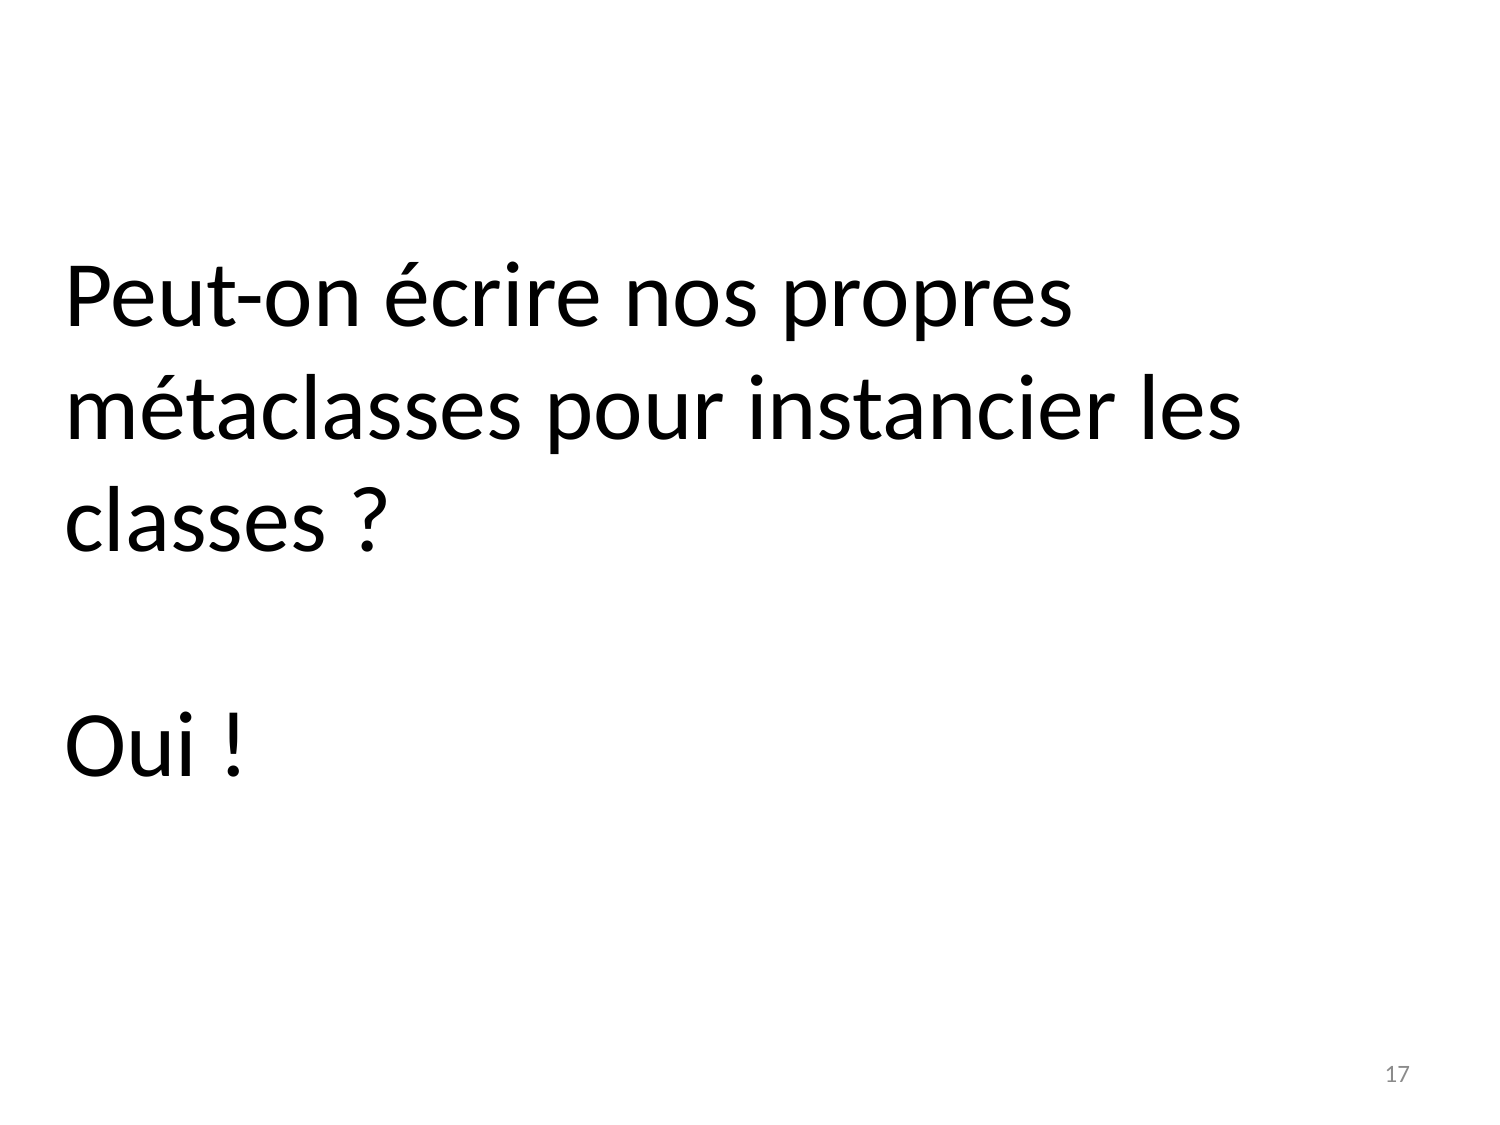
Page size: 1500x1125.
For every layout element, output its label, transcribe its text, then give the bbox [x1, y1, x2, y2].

slide_number 17 [1074, 1042, 1425, 1103]
text_box Peut-on écrire nos propres métaclasses pour instancier les classes ? Oui ! [49, 225, 1500, 803]
